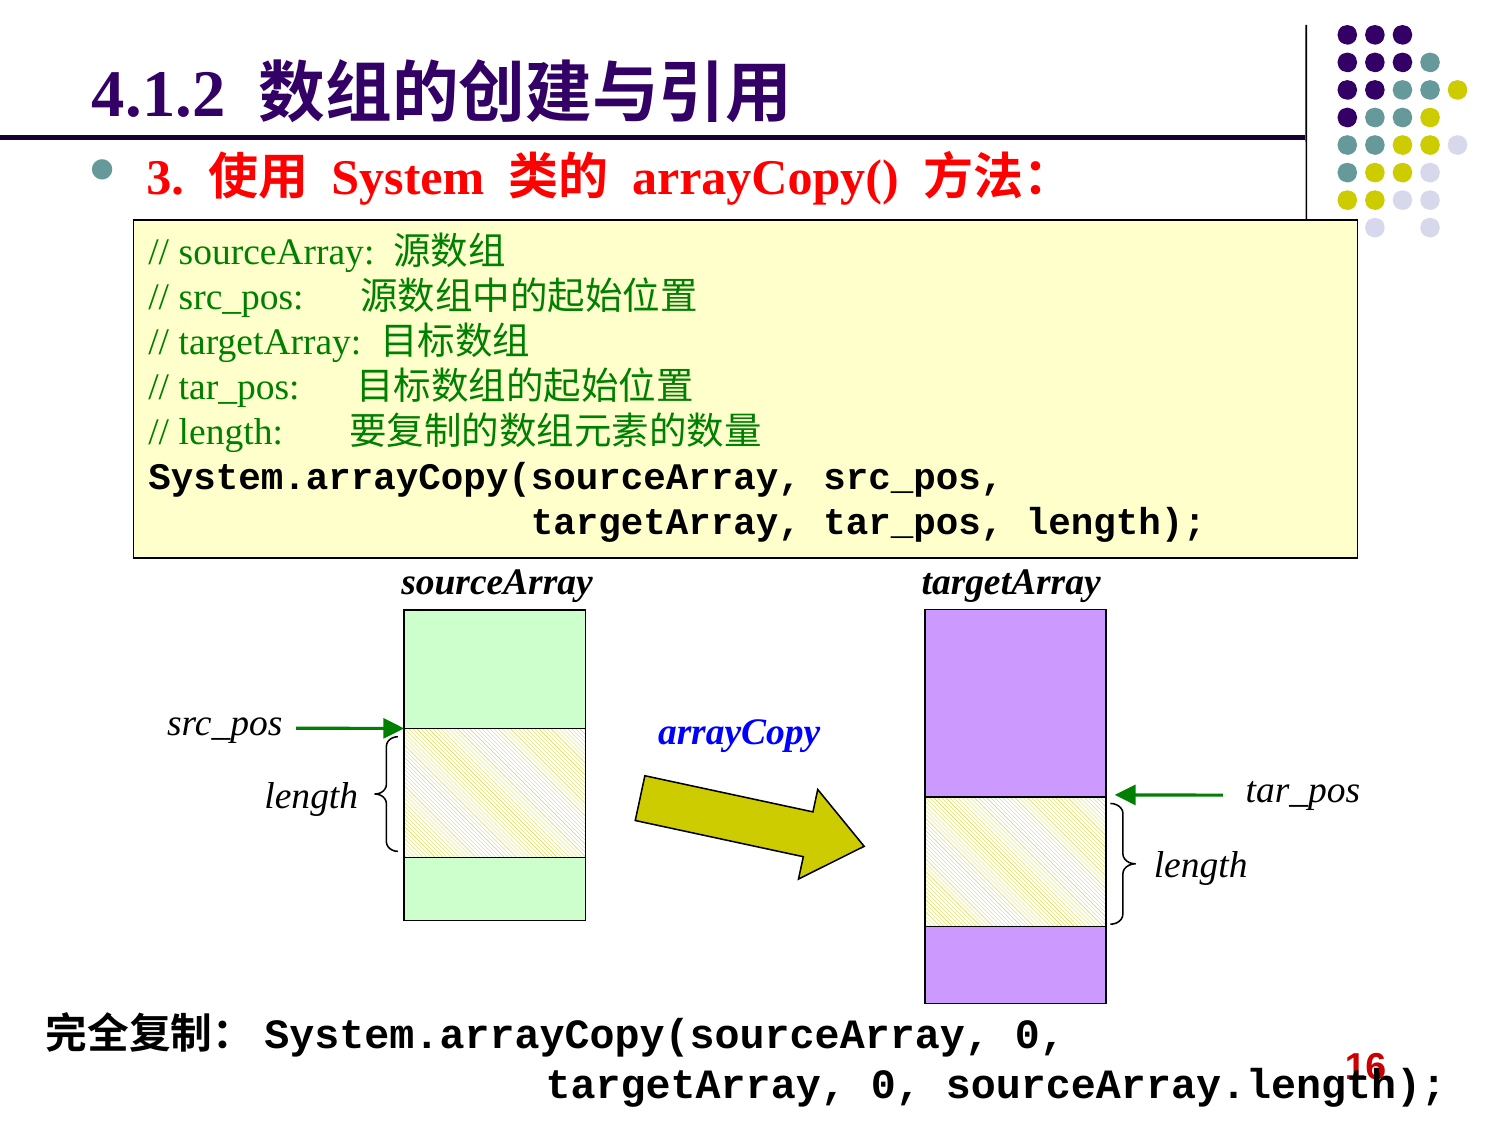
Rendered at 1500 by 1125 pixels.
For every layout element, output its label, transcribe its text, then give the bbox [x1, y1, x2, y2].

text_box length [249, 763, 374, 824]
text_box [404, 610, 586, 728]
text_box [635, 775, 865, 880]
text_box [298, 718, 404, 739]
text_box // sourceArray: 源数组 // src_pos: 源数组中的起始位置 // targetArray: 目标数组 // tar_pos: 目标数组的起始位置 // length: 要复制的数组元素的数量 System.arrayCopy(sourceArray, src_pos, targetArray, tar_pos, length); [133, 220, 1358, 559]
text_box [374, 736, 398, 852]
text_box [404, 728, 586, 858]
text_box tar_pos [1230, 757, 1376, 818]
text_box [924, 610, 1107, 797]
text_box sourceArray [386, 549, 608, 610]
text_box targetArray [906, 549, 1116, 610]
text_box [1110, 803, 1136, 925]
text_box arrayCopy [643, 699, 836, 759]
text_box [924, 797, 1107, 927]
text_box 完全复制：System.arrayCopy(sourceArray, 0, targetArray, 0, sourceArray.length); [30, 999, 1461, 1115]
text_box src_pos [152, 690, 298, 751]
text_box [404, 858, 586, 921]
text_box [924, 927, 1107, 999]
list 3. 使用 System 类的 arrayCopy() 方法： [17, 137, 1368, 215]
text_box length [1139, 832, 1263, 893]
title 4.1.2 数组的创建与引用 [76, 19, 1315, 138]
text_box [1114, 784, 1223, 806]
